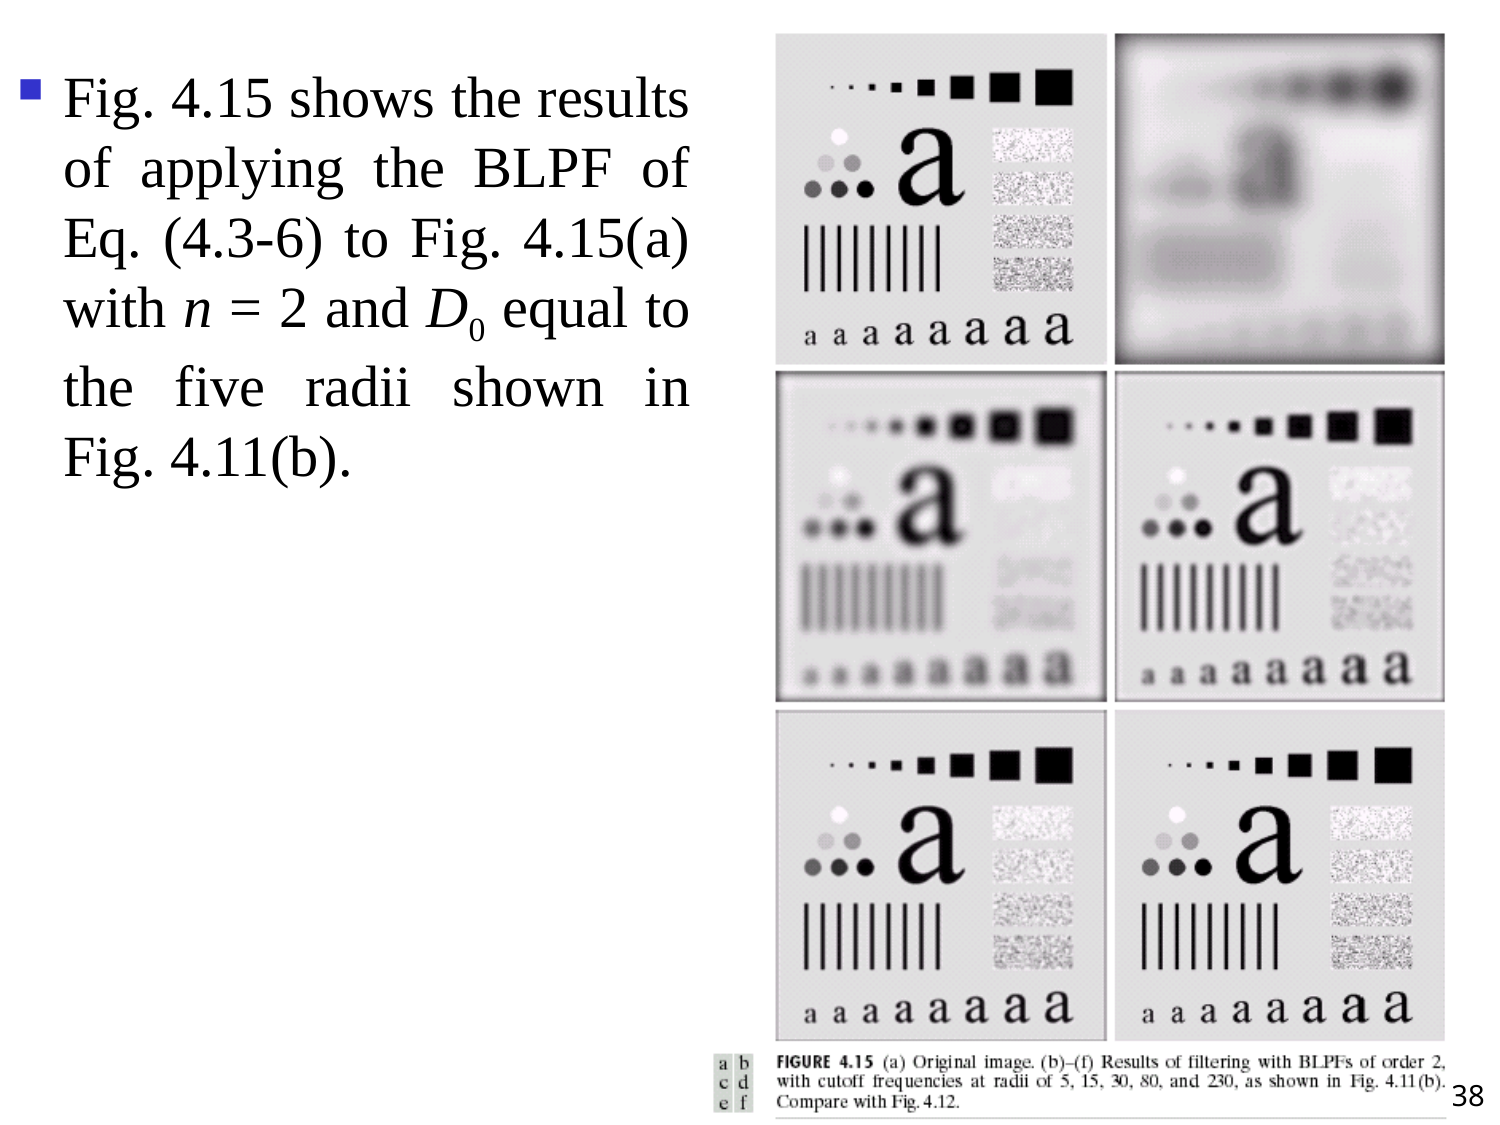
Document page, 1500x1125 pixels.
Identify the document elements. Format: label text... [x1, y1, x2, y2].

list Fig. 4.15 shows the results of applying the BLPF of Eq. (4.3-6) to Fig. 4.15(a) with n = 2 and D0 equal to the five radii shown in Fig. 4.11(b). [17, 58, 691, 1083]
slide_number 38 [1456, 1082, 1500, 1125]
picture [701, 28, 1453, 1124]
